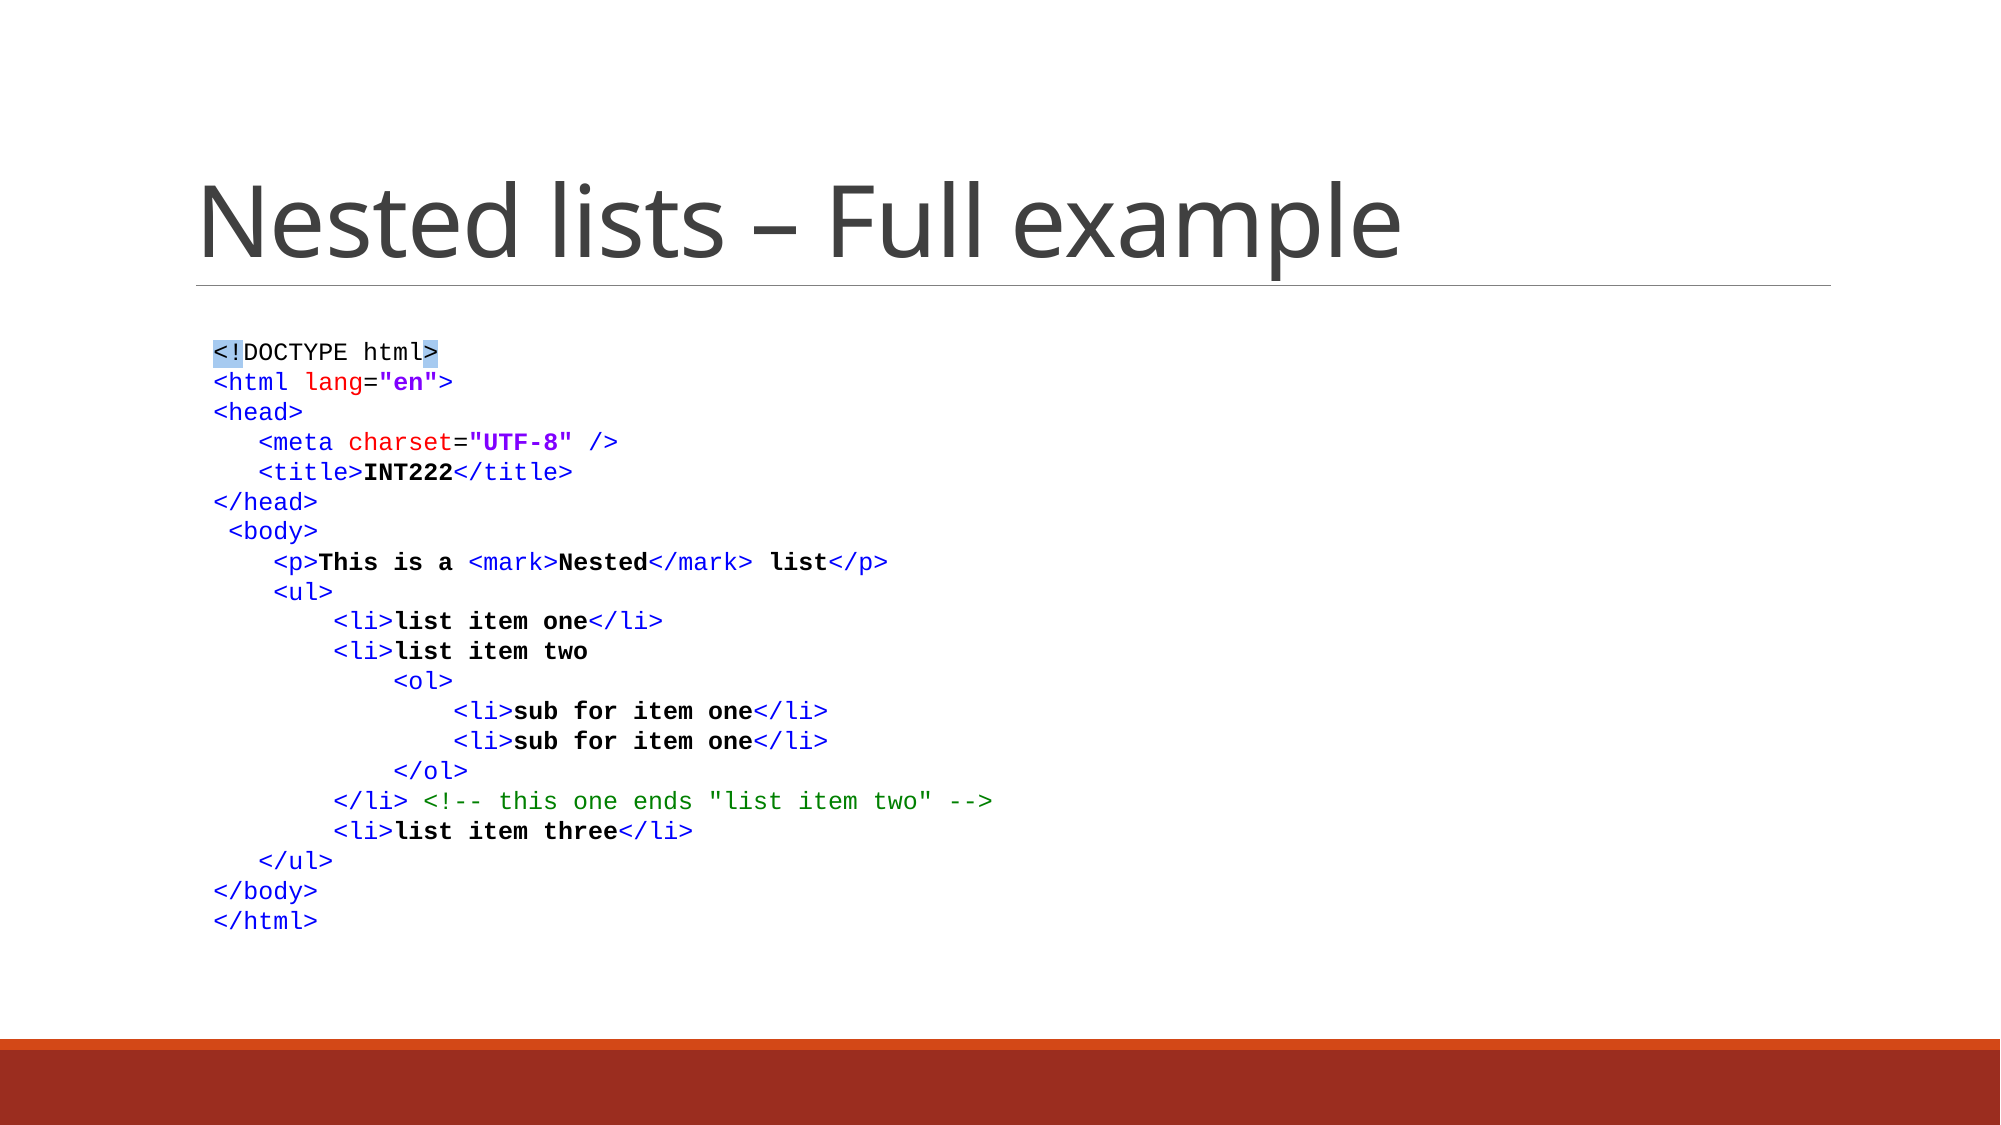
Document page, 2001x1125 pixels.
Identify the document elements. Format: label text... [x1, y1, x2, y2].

title Nested lists – Full example [180, 47, 1830, 285]
text_box <!DOCTYPE html> <html lang="en"> <head> <meta charset="UTF-8" /> <title>INT222</title> </head> <body> <p>This is a <mark>Nested</mark> list</p> <ul> <li>list item one</li> <li>list item two <ol> <li>sub for item one</li> <li>sub for item one</li> </ol> </li> <!-- this one ends "list item two" --> <li>list item three</li> </ul> </body> </html> [198, 328, 1199, 942]
